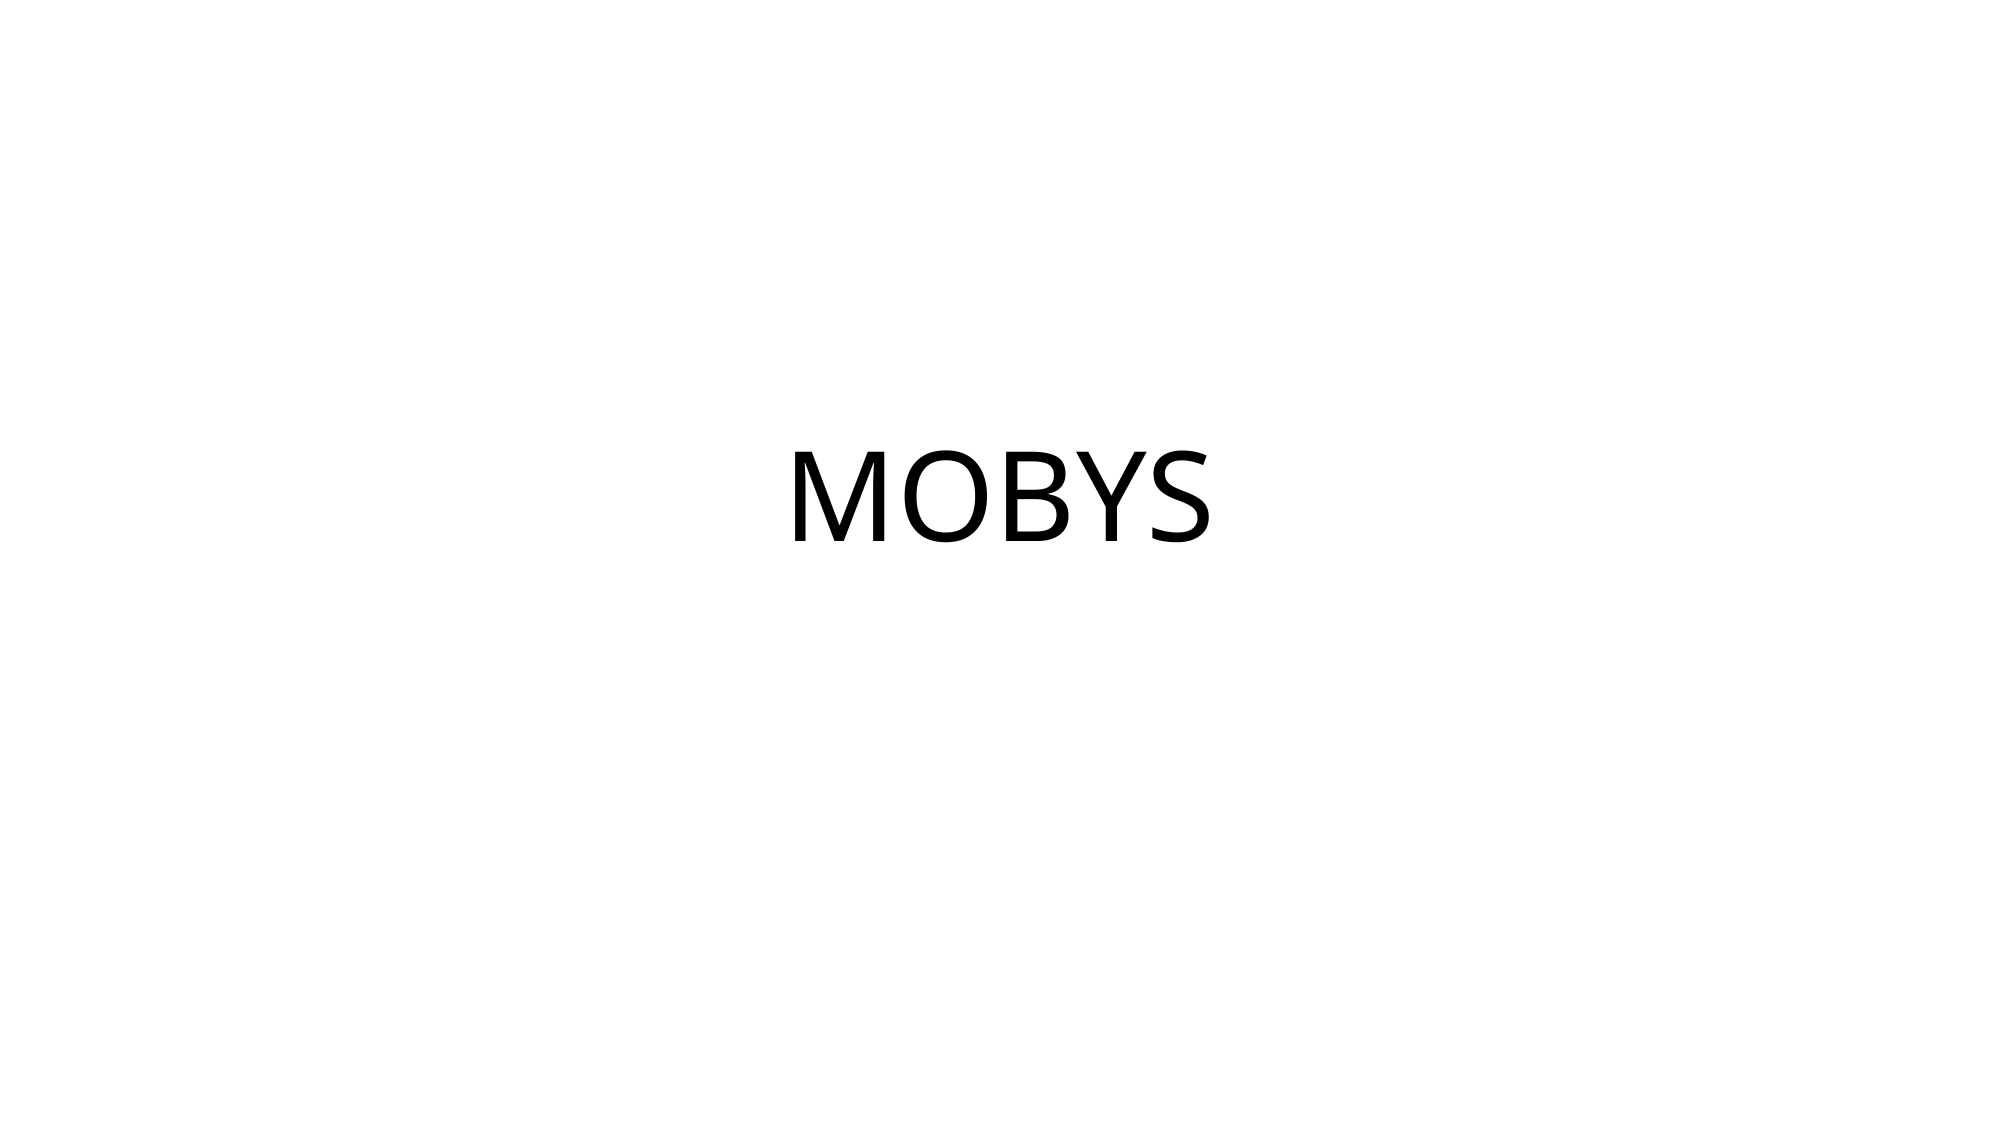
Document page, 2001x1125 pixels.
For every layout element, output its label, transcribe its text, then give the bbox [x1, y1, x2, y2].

title MOBYS [249, 184, 1750, 576]
